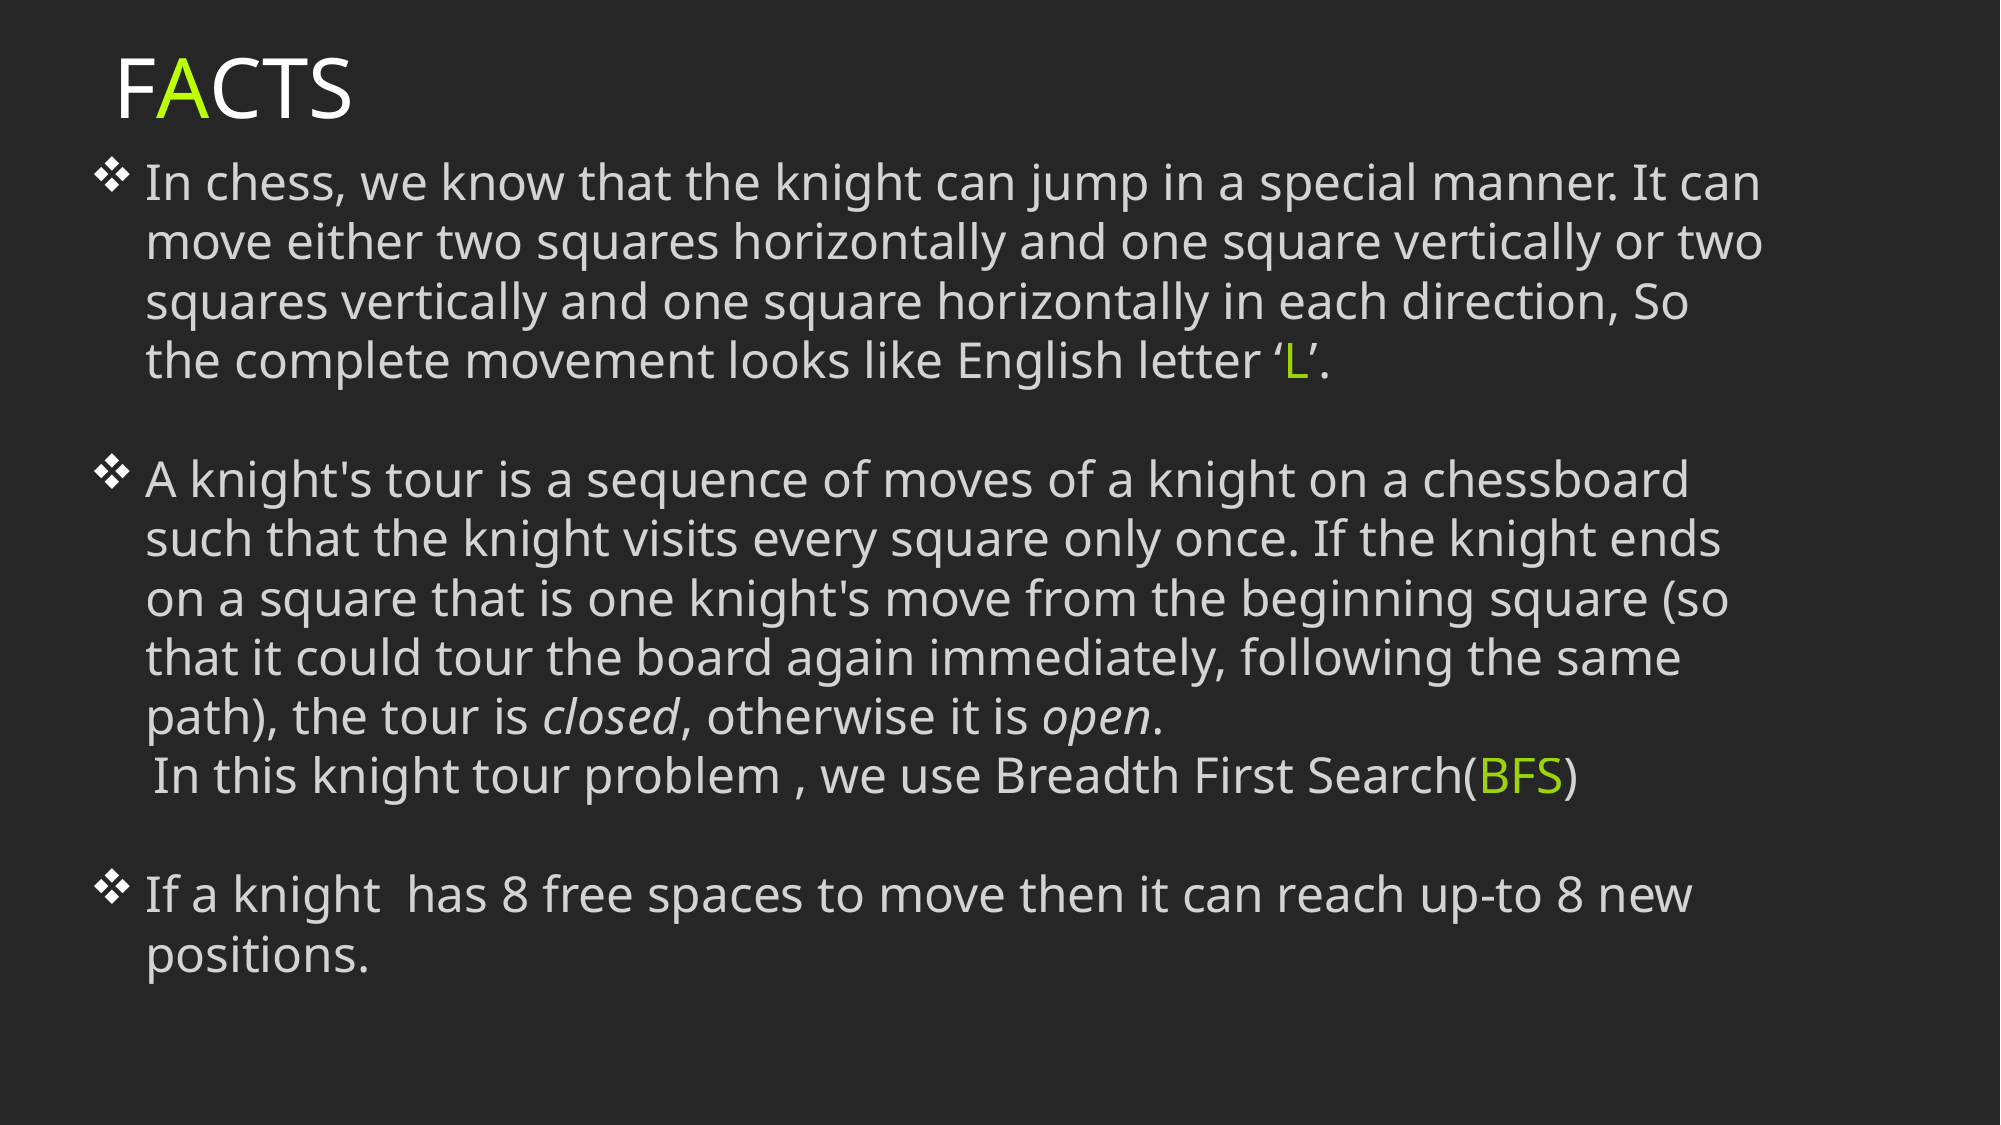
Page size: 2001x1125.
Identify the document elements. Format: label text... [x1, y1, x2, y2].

title FACTS [86, 34, 1887, 135]
list In chess, we know that the knight can jump in a special manner. It can move either two squares horizontally and one square vertically or two squares vertically and one square horizontally in each direction, So the complete movement looks like English letter ‘L’. A knight's tour is a sequence of moves of a knight on a chessboard such that the knight visits every square only once. If the knight ends on a square that is one knight's move from the beginning square (so that it could tour the board again immediately, following the same path), the tour is closed, otherwise it is open. In this knight tour problem , we use Breadth First Search(BFS) If a knight has 8 free spaces to move then it can reach up-to 8 new positions. [62, 137, 1804, 997]
